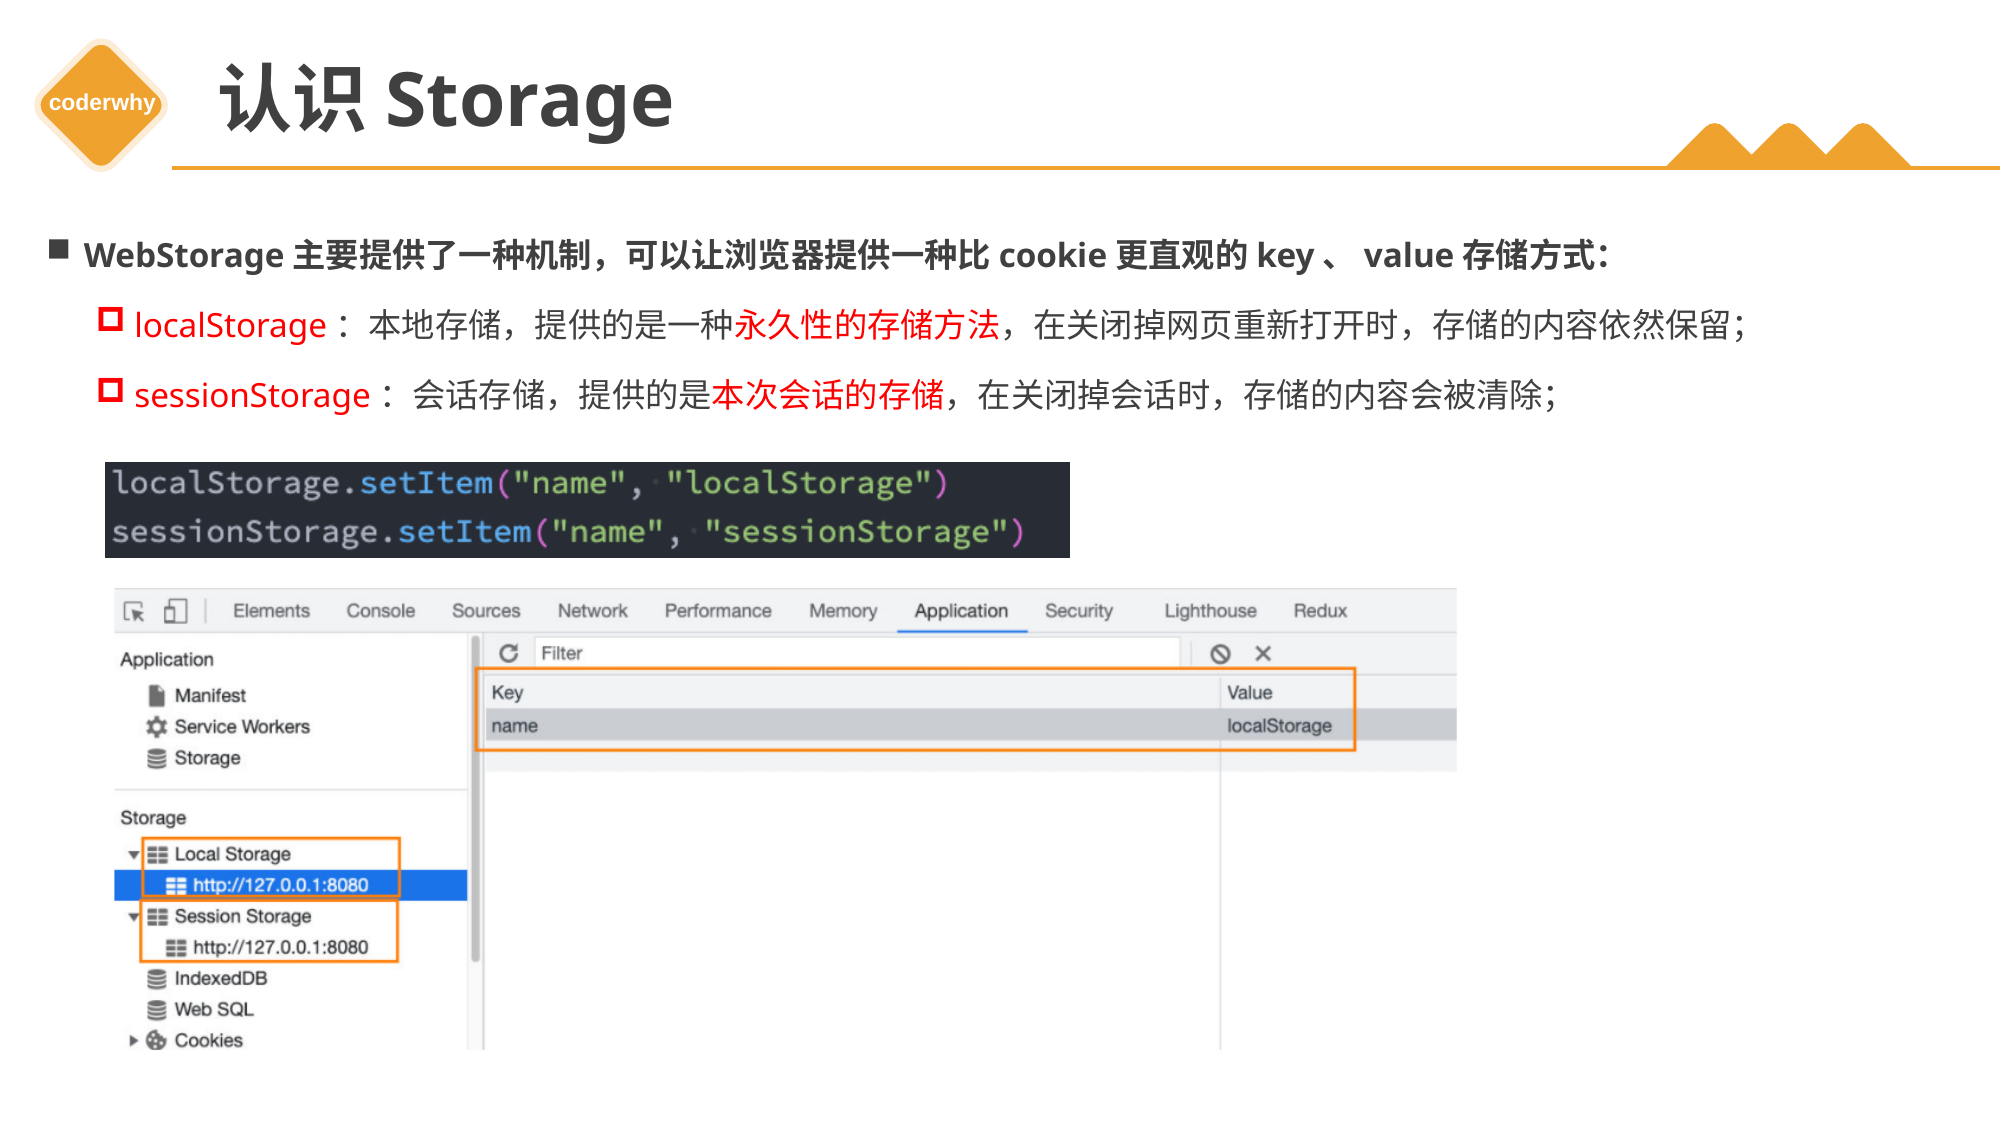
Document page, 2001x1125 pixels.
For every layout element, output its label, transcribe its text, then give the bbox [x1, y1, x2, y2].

picture [105, 462, 1070, 558]
list WebStorage主要提供了一种机制，可以让浏览器提供一种比cookie更直观的key、value存储方式： localStorage：本地存储，提供的是一种永久性的存储方法，在关闭掉网页重新打开时，存储的内容依然保留； sessionStorage：会话存储，提供的是本次会话的存储，在关闭掉会话时，存储的内容会被清除； [31, 206, 1979, 1100]
picture [105, 580, 1464, 1082]
title 认识Storage [202, 43, 1857, 161]
